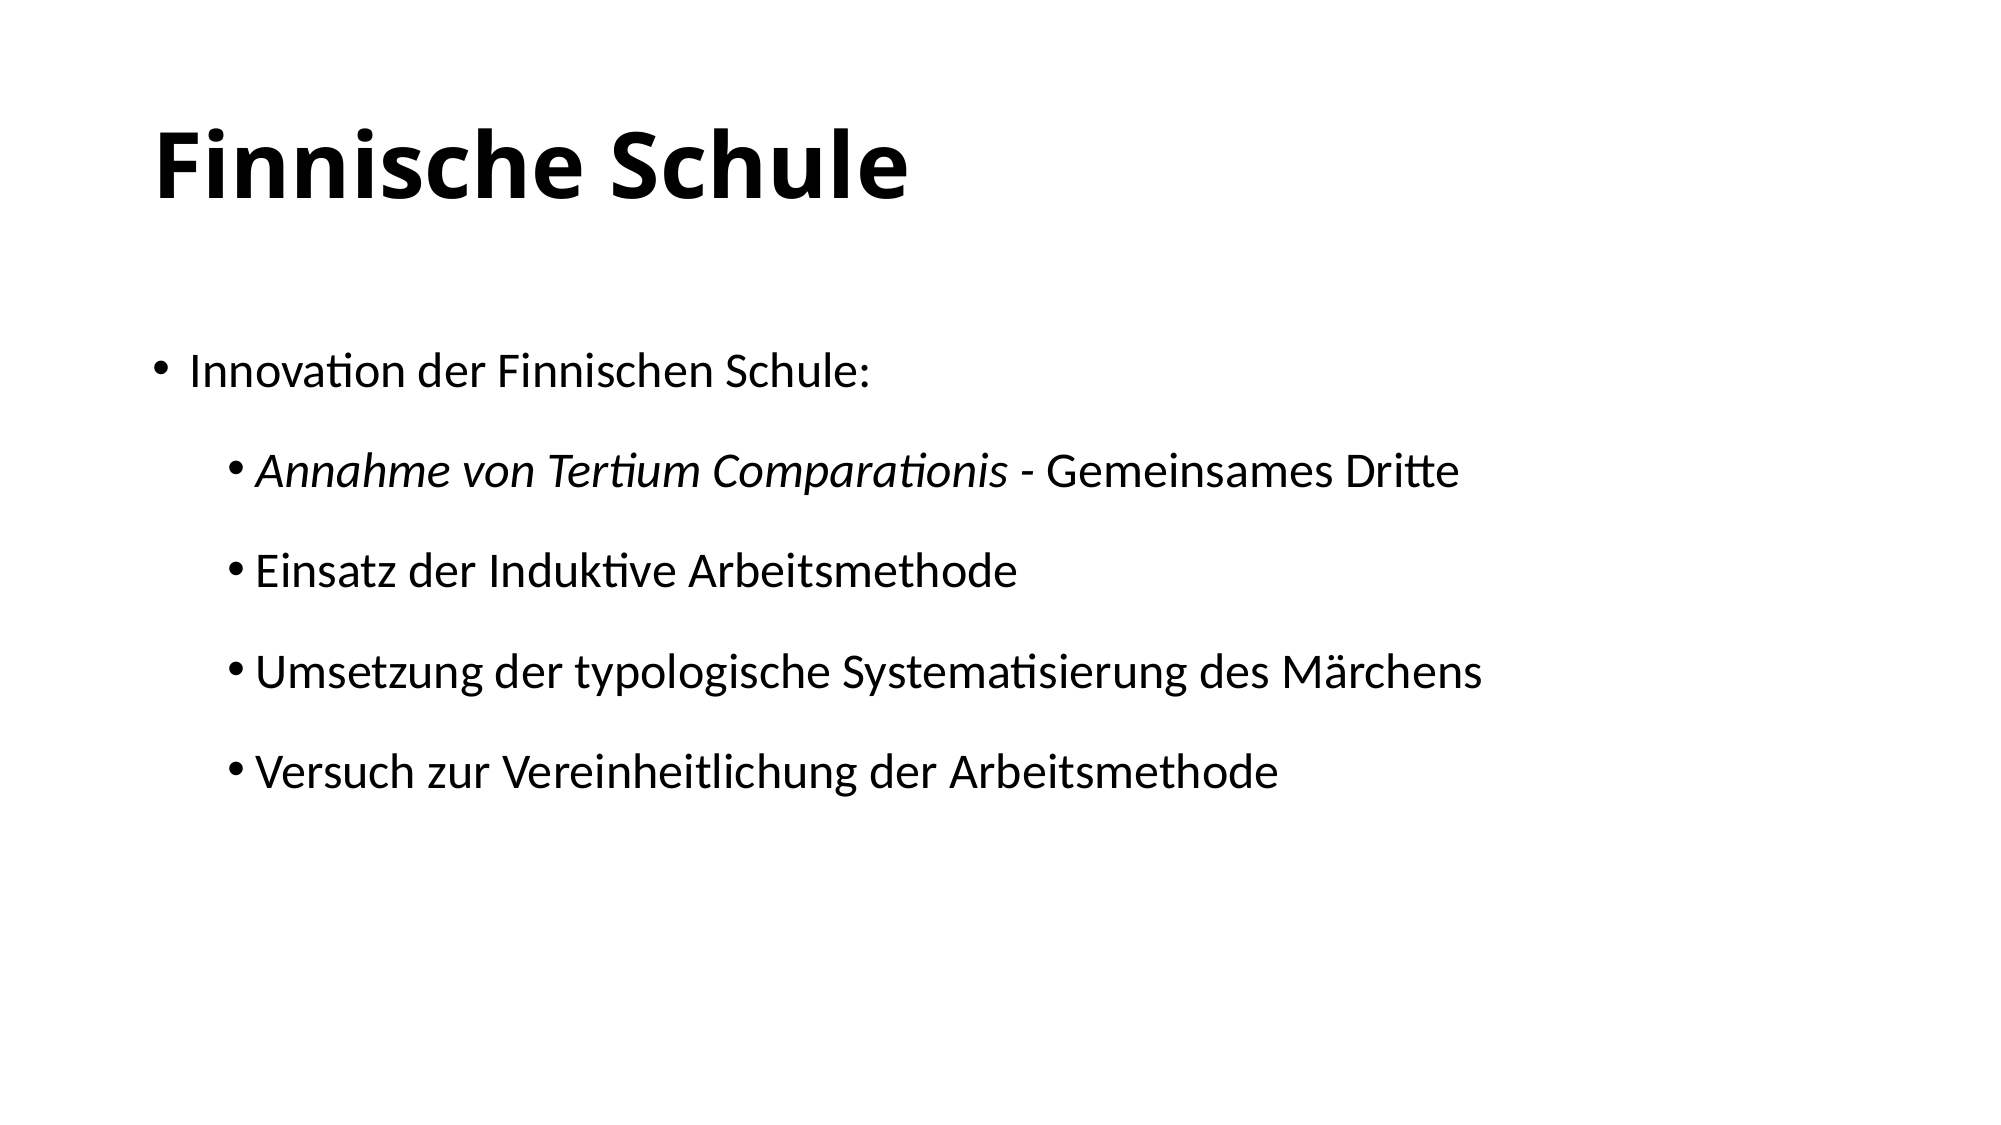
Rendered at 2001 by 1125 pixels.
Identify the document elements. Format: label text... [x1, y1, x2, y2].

title Finnische Schule [137, 59, 1863, 278]
list Innovation der Finnischen Schule: Annahme von Tertium Comparationis - Gemeinsames Dritte Einsatz der Induktive Arbeitsmethode Umsetzung der typologische Systematisierung des Märchens Versuch zur Vereinheitlichung der Arbeitsmethode [137, 299, 1863, 1014]
